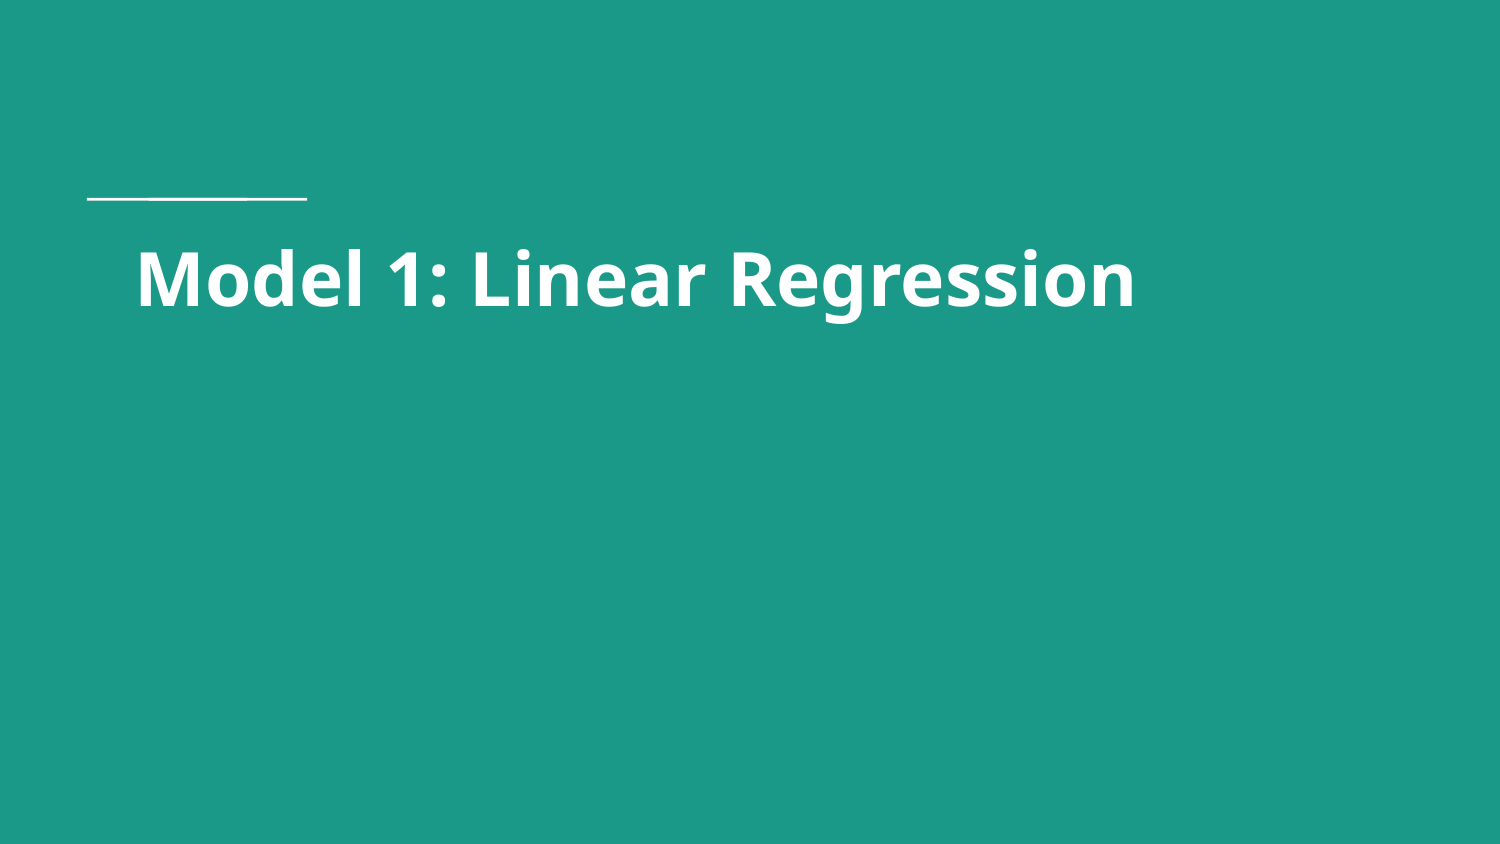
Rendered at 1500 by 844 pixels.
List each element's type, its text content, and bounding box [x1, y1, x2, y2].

title Model 1: Linear Regression [119, 216, 1381, 466]
